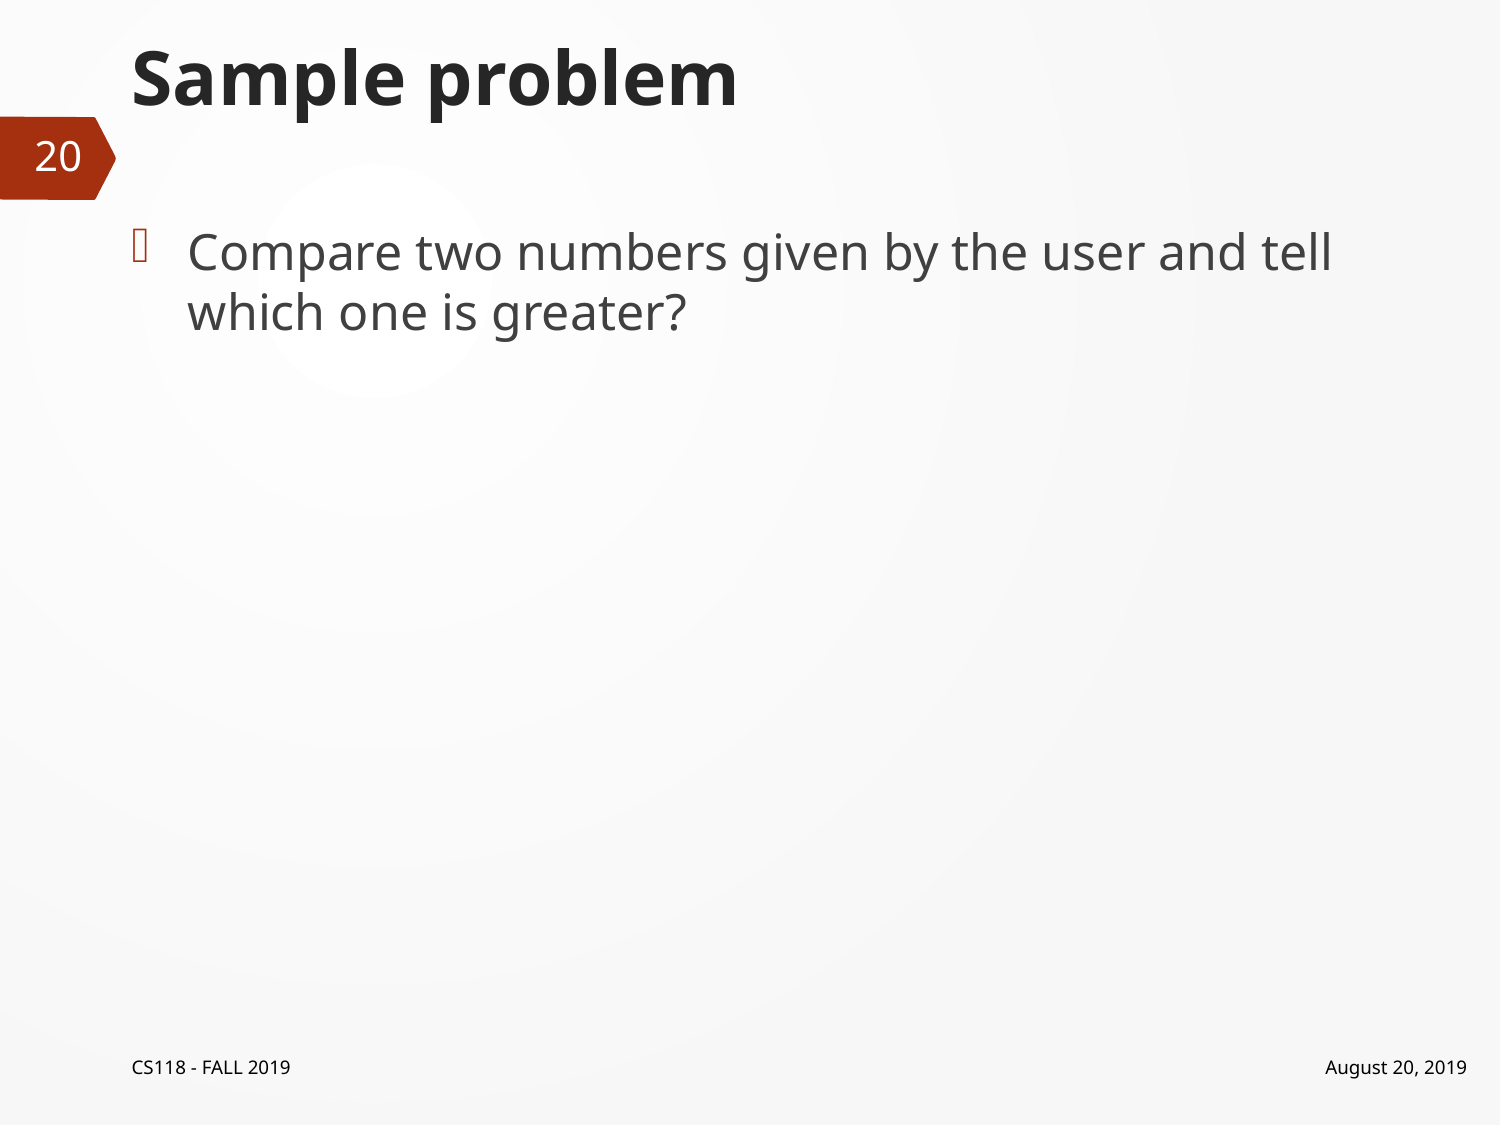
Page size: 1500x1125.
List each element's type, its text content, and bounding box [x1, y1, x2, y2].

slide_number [1260, 1037, 1483, 1098]
list Compare two numbers given by the user and tell which one is greater? [116, 212, 1483, 1031]
footer CS118 - FALL 2019 [116, 1037, 1139, 1098]
title Sample problem [116, 23, 1483, 158]
slide_number 20 [1, 128, 98, 189]
